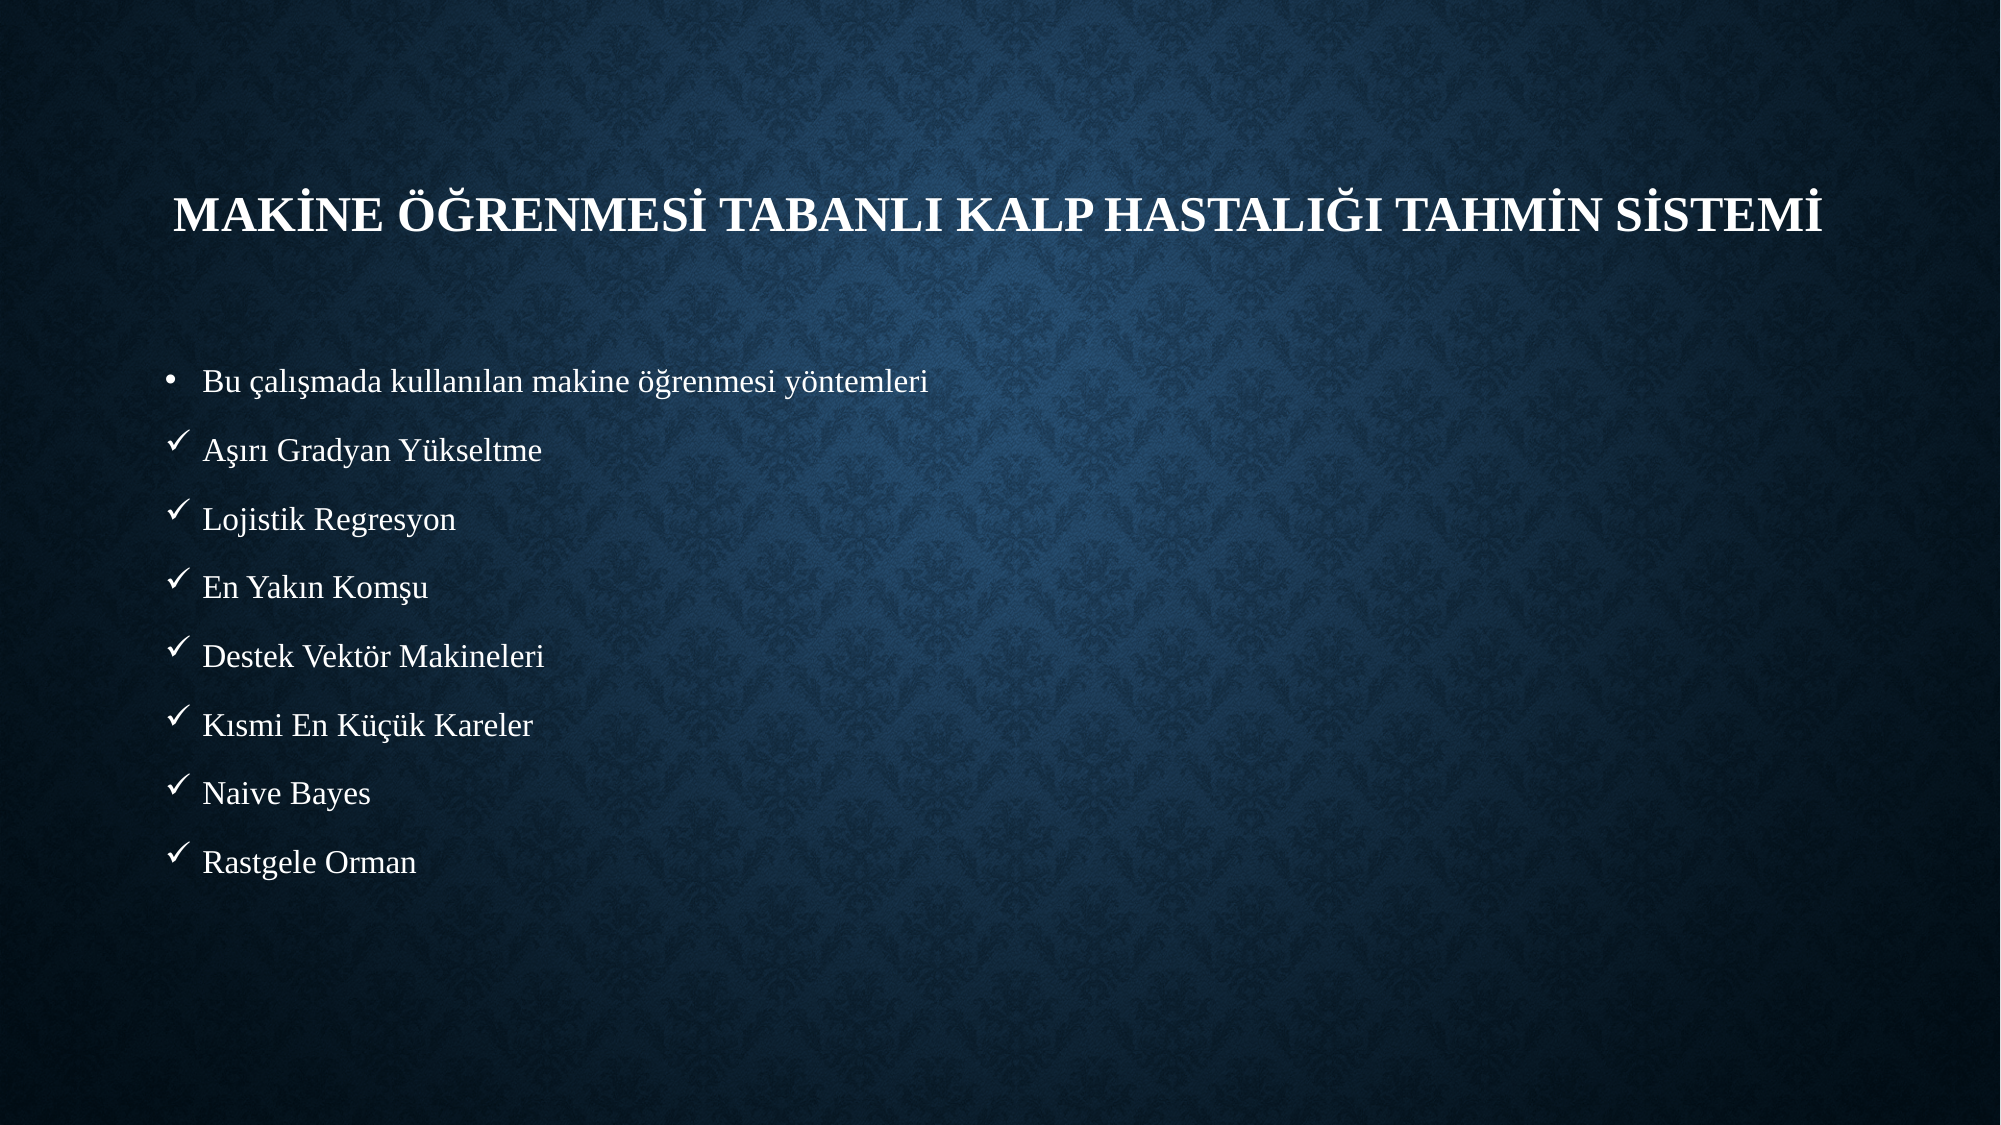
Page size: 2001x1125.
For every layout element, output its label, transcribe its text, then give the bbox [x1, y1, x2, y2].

list Bu çalışmada kullanılan makine öğrenmesi yöntemleri Aşırı Gradyan Yükseltme Lojistik Regresyon En Yakın Komşu Destek Vektör Makineleri Kısmi En Küçük Kareler Naive Bayes Rastgele Orman [149, 343, 1849, 950]
title Makine Öğrenmesi Tabanlı Kalp Hastalığı Tahmin Sistemi [149, 106, 1849, 324]
